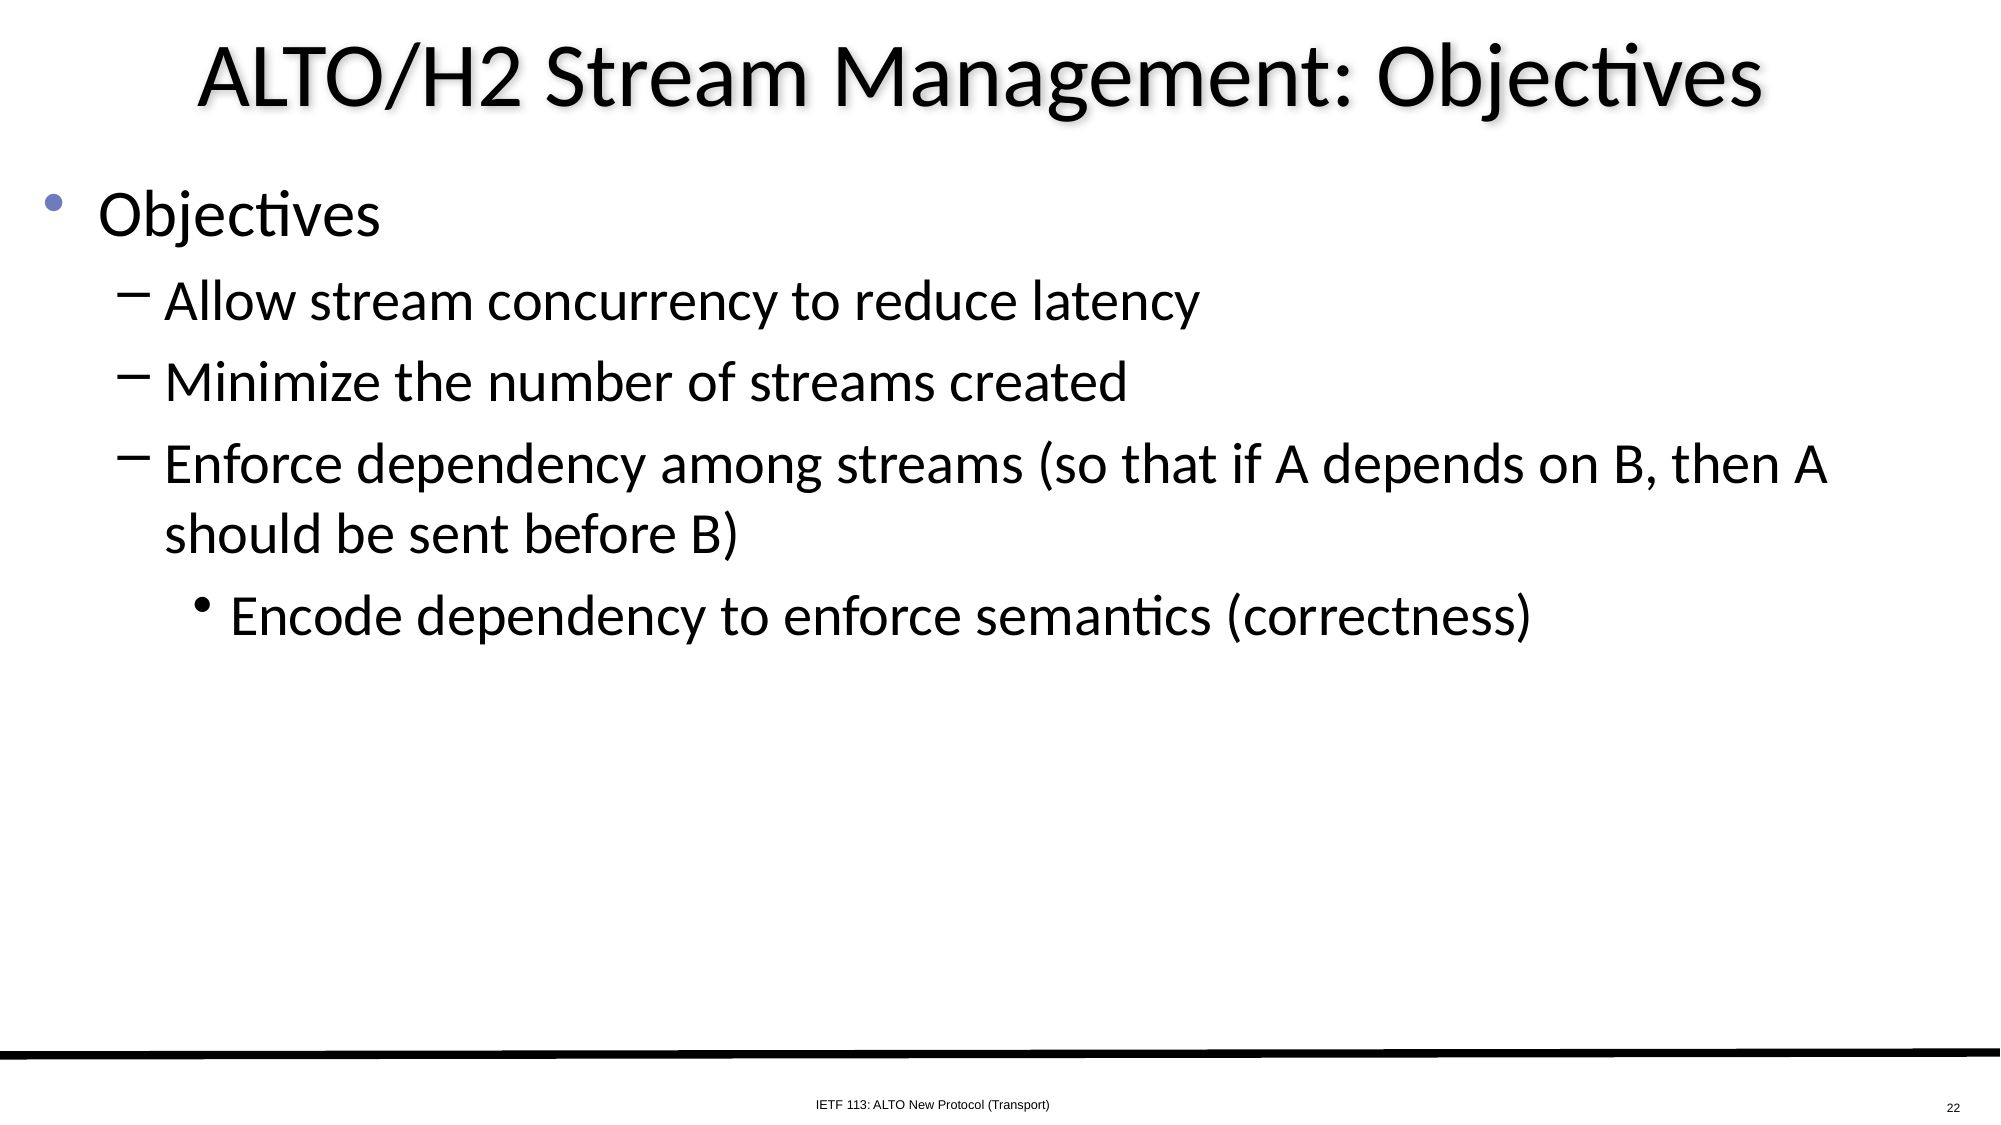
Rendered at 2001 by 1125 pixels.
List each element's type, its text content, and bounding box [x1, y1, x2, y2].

list Objectives Allow stream concurrency to reduce latency Minimize the number of streams created Enforce dependency among streams (so that if A depends on B, then A should be sent before B) Encode dependency to enforce semantics (correctness) [27, 162, 1965, 1038]
title ALTO/H2 Stream Management: Objectives [55, 13, 1930, 127]
